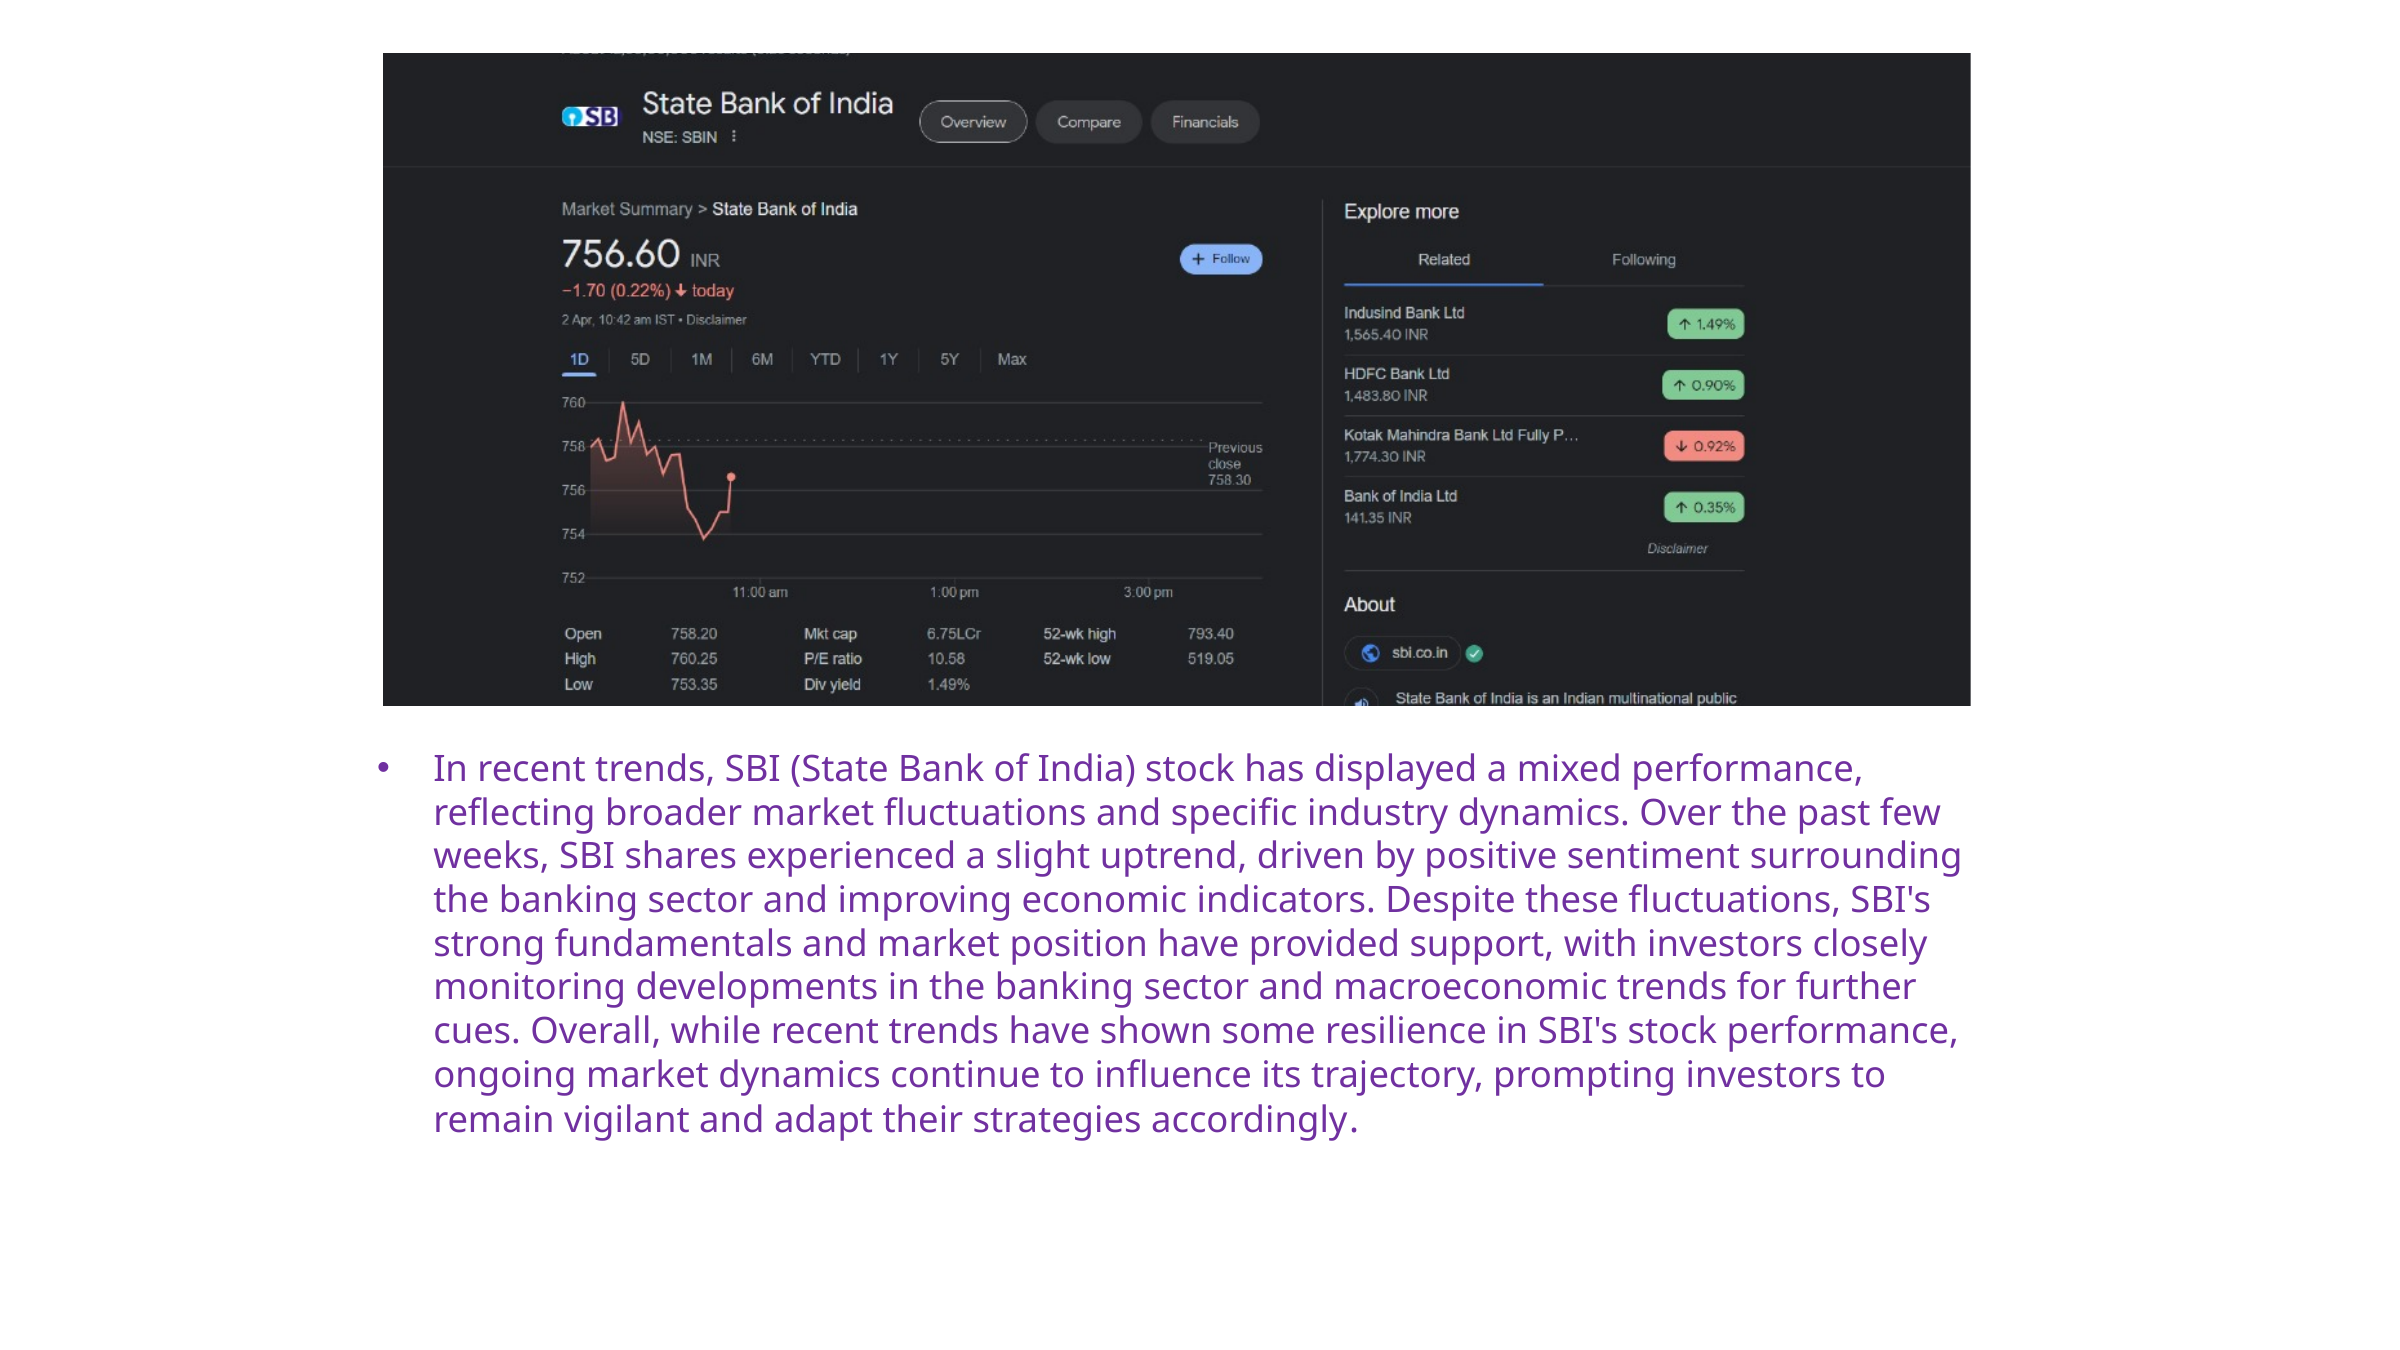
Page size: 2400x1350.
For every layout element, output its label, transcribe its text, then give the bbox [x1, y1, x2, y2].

picture [383, 53, 1971, 706]
text_box In recent trends, SBI (State Bank of India) stock has displayed a mixed performance, reflecting broader market fluctuations and specific industry dynamics. Over the past few weeks, SBI shares experienced a slight uptrend, driven by positive sentiment surrounding the banking sector and improving economic indicators. Despite these fluctuations, SBI's strong fundamentals and market position have provided support, with investors closely monitoring developments in the banking sector and macroeconomic trends for further cues. Overall, while recent trends have shown some resilience in SBI's stock performance, ongoing market dynamics continue to influence its trajectory, prompting investors to remain vigilant and adapt their strategies accordingly. [362, 737, 2031, 1148]
